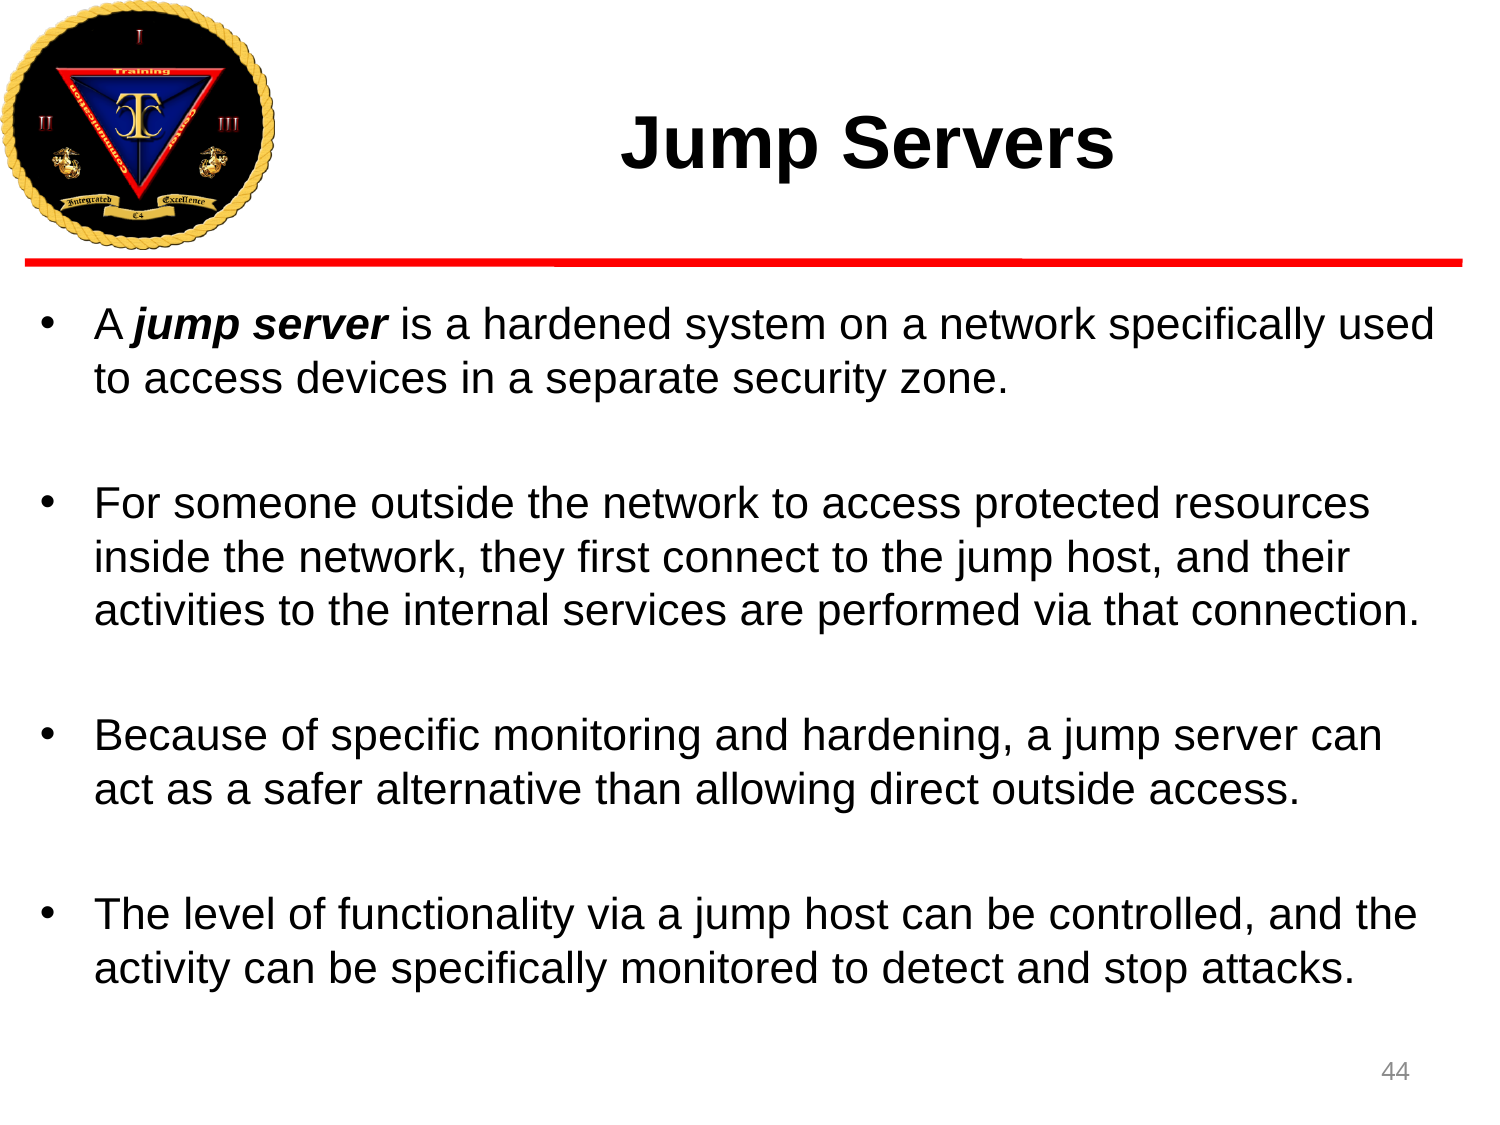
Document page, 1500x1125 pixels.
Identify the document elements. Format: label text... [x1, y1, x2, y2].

list A jump server is a hardened system on a network specifically used to access devices in a separate security zone. For someone outside the network to access protected resources inside the network, they first connect to the jump host, and their activities to the internal services are performed via that connection. Because of specific monitoring and hardening, a jump server can act as a safer alternative than allowing direct outside access. The level of functionality via a jump host can be controlled, and the activity can be specifically monitored to detect and stop attacks. [24, 287, 1463, 1081]
title Jump Servers [274, 44, 1463, 233]
slide_number 44 [1074, 1042, 1425, 1103]
picture [0, 0, 275, 250]
